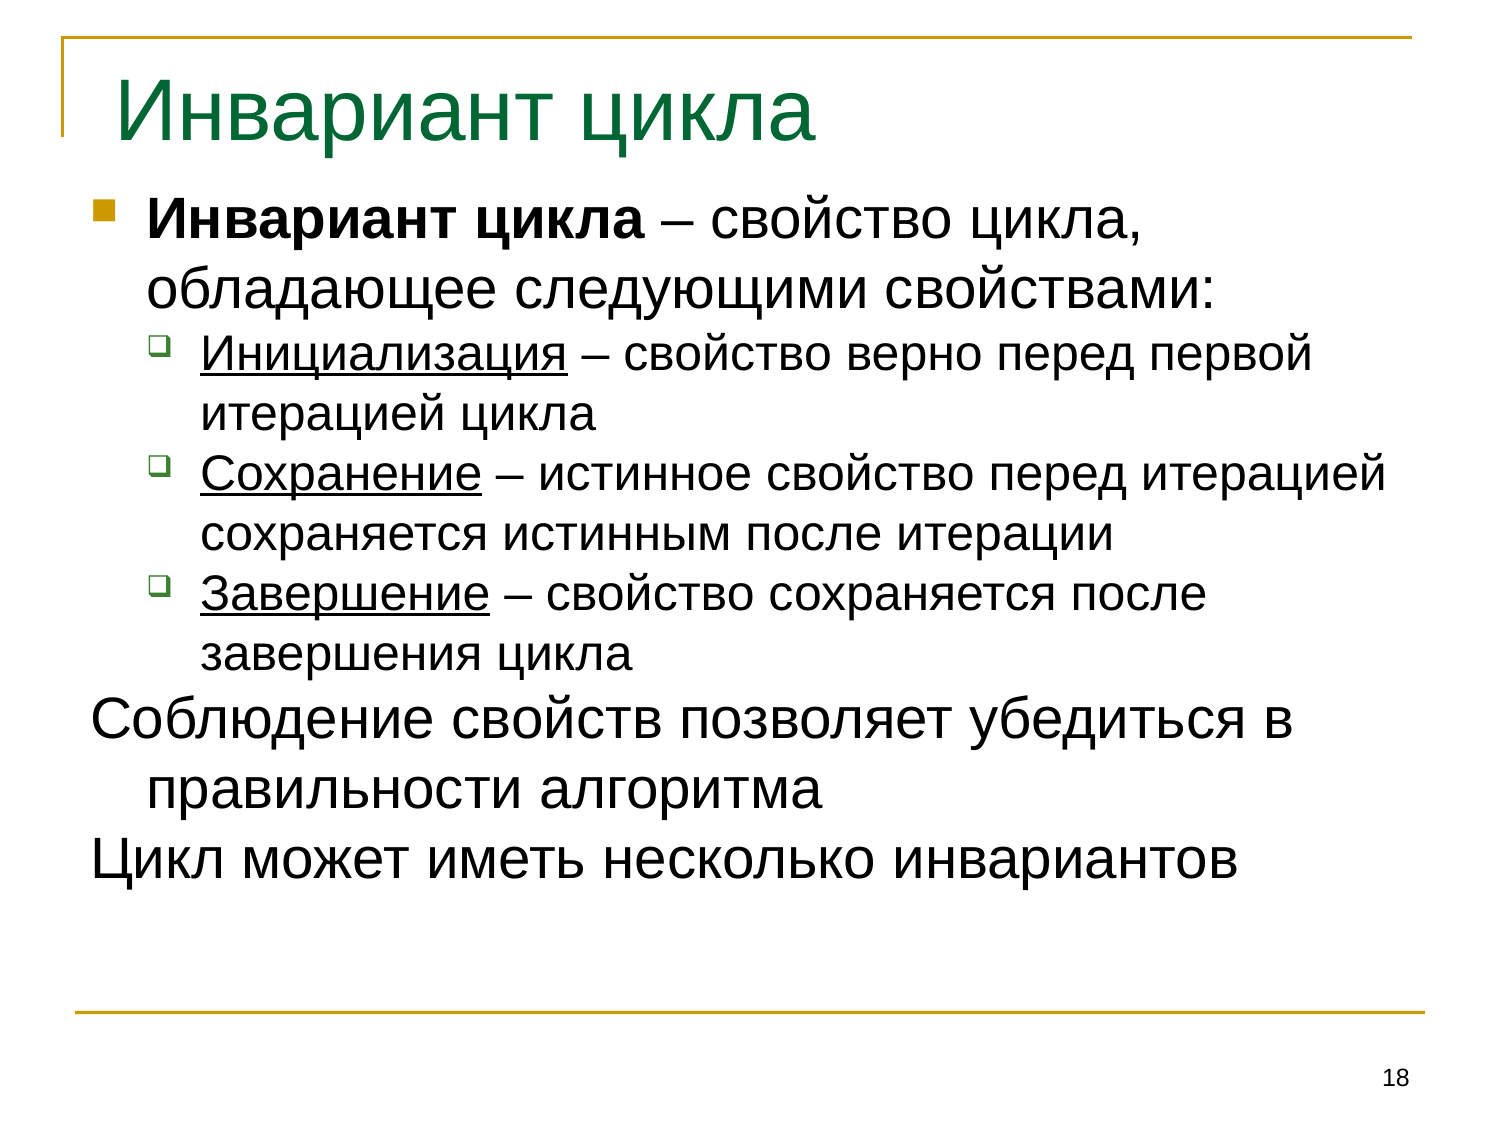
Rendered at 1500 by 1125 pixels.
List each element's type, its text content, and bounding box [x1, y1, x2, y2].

list Инвариант цикла – свойство цикла, обладающее следующими свойствами: Инициализация – свойство верно перед первой итерацией цикла Сохранение – истинное свойство перед итерацией сохраняется истинным после итерации Завершение – свойство сохраняется после завершения цикла Соблюдение свойств позволяет убедиться в правильности алгоритма Цикл может иметь несколько инвариантов [74, 172, 1426, 1006]
title Инвариант цикла [74, 45, 1426, 172]
slide_number 18 [1074, 1023, 1426, 1100]
